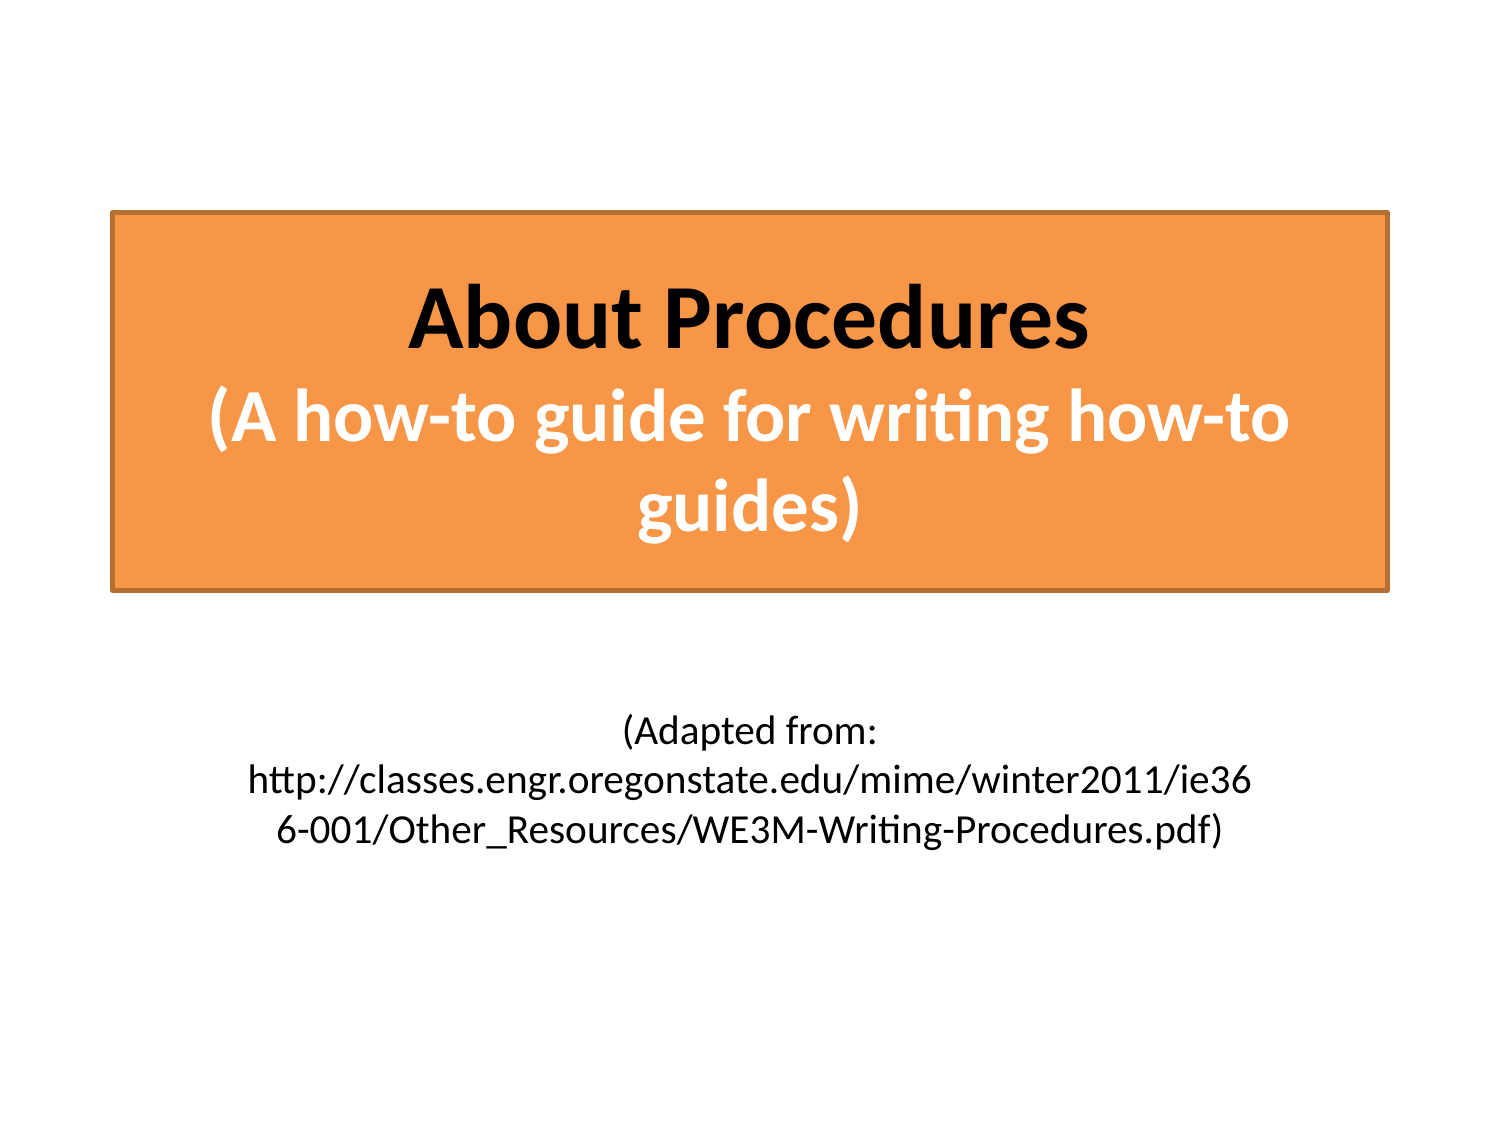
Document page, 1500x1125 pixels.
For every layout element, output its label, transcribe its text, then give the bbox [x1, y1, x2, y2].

subtitle (Adapted from: http://classes.engr.oregonstate.edu/mime/winter2011/ie366-001/Other_Resources/WE3M-Writing-Procedures.pdf) [225, 637, 1275, 925]
title About Procedures (A how-to guide for writing how-to guides) [110, 210, 1390, 593]
